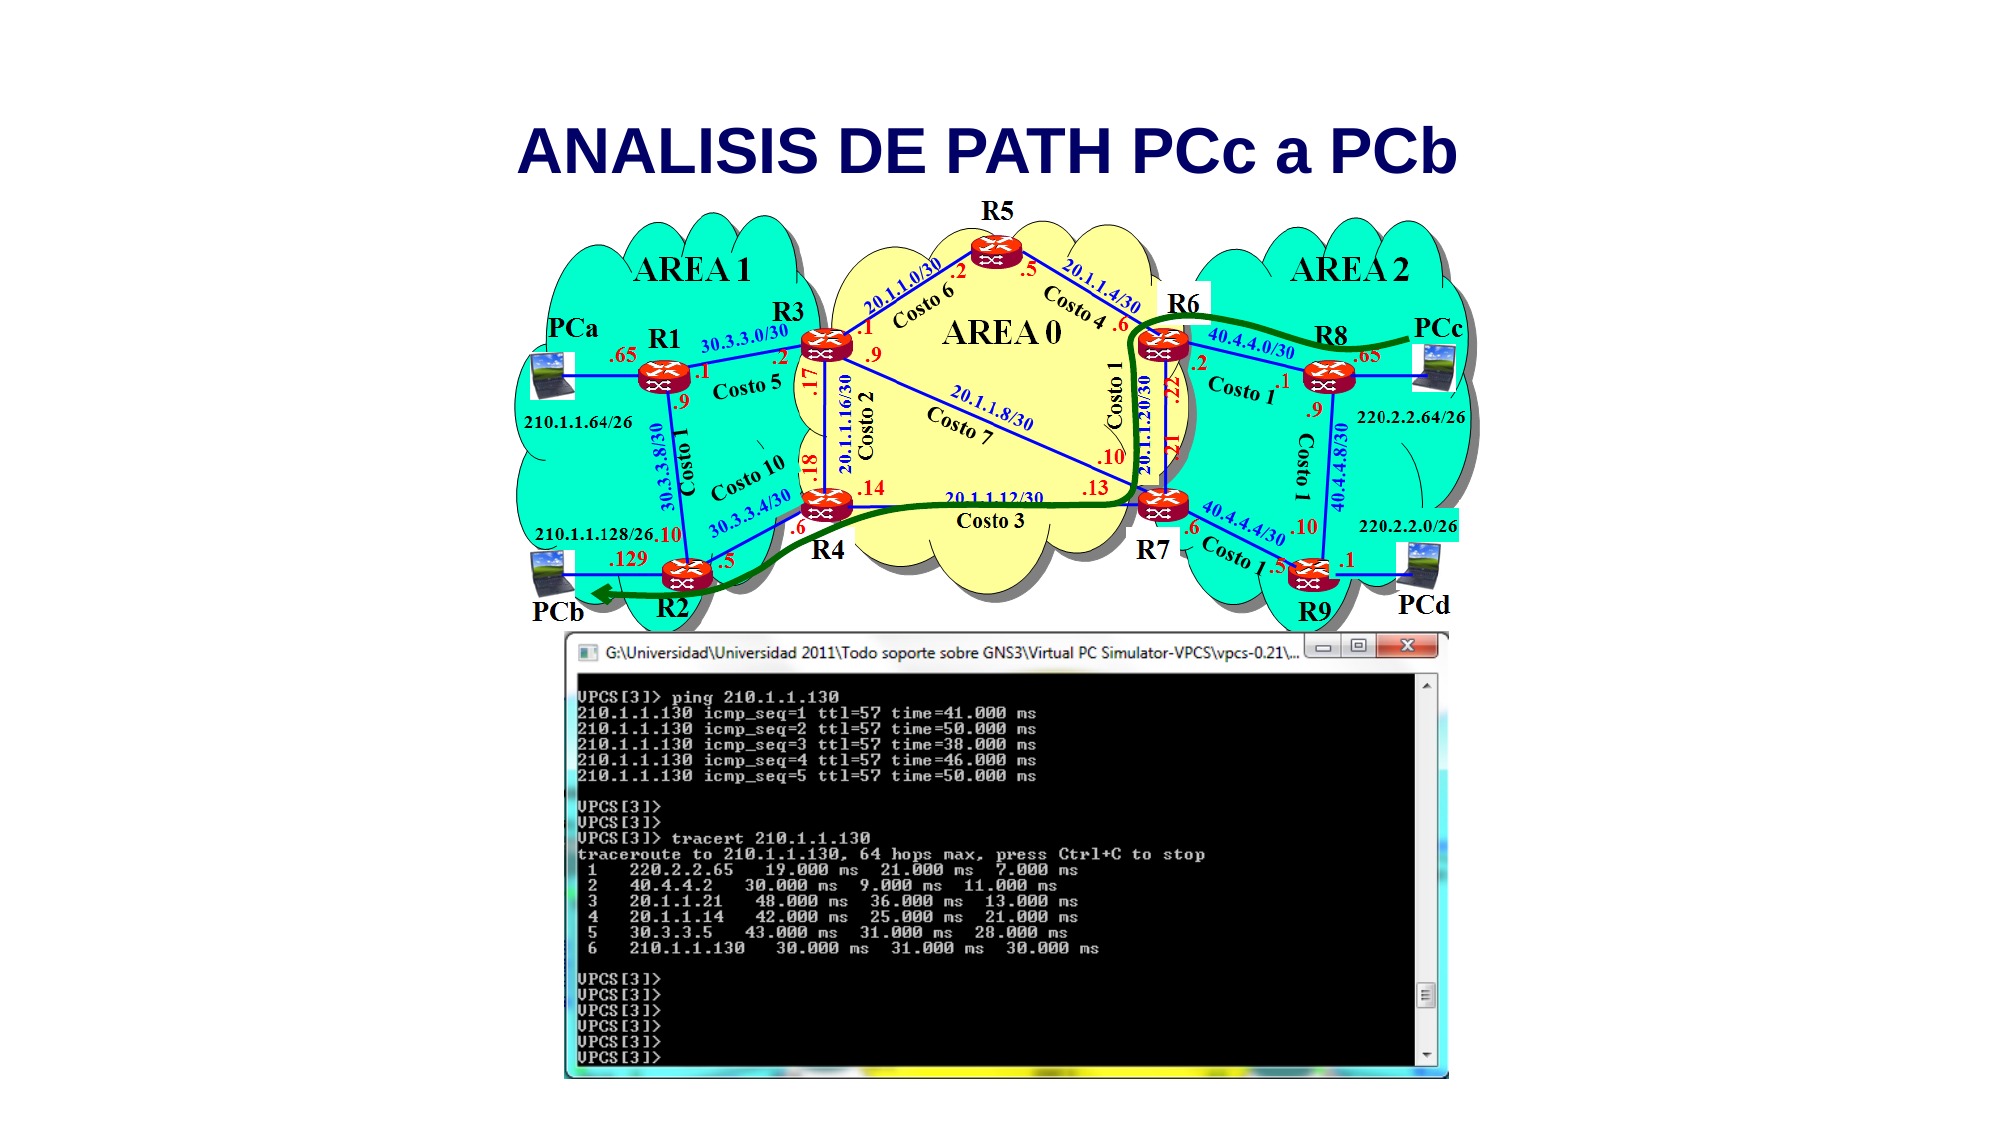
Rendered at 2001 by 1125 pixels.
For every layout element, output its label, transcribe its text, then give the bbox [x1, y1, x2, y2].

text_box ANALISIS DE PATH PCc a PCb [501, 101, 1476, 194]
picture [507, 196, 1481, 1079]
